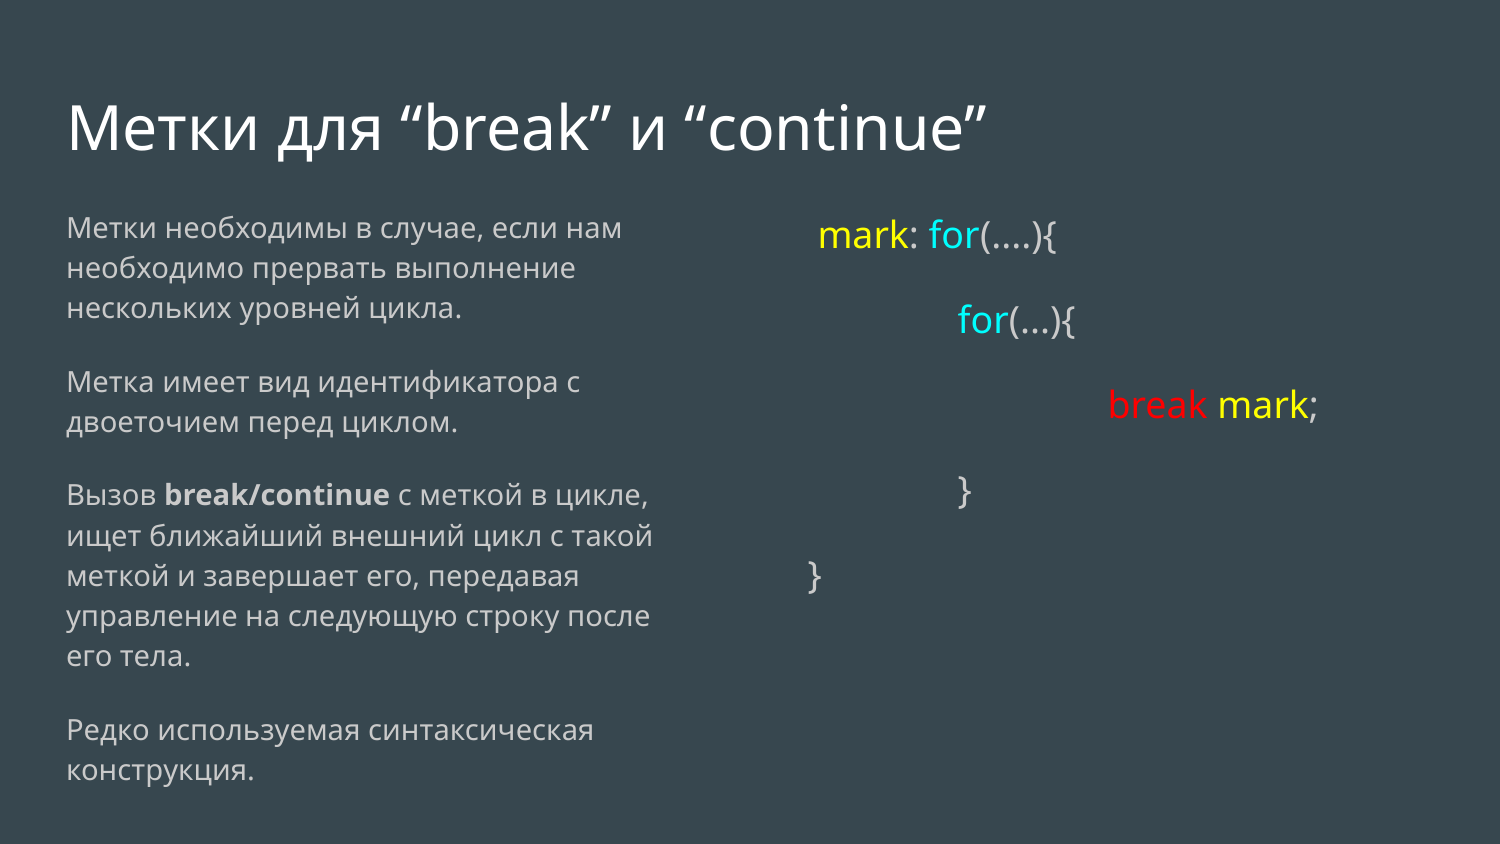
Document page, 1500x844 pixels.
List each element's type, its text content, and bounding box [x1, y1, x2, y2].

title Метки для “break” и “continue” [51, 72, 1449, 167]
list Метки необходимы в случае, если нам необходимо прервать выполнение нескольких уровней цикла. Метка имеет вид идентификатора с двоеточием перед циклом. Вызов break/continue с меткой в цикле, ищет ближайший внешний цикл с такой меткой и завершает его, передавая управление на следующую строку после его тела. Редко используемая синтаксическая конструкция. [51, 189, 708, 750]
list mark: for(....){ for(...){ break mark; } } [792, 189, 1449, 750]
